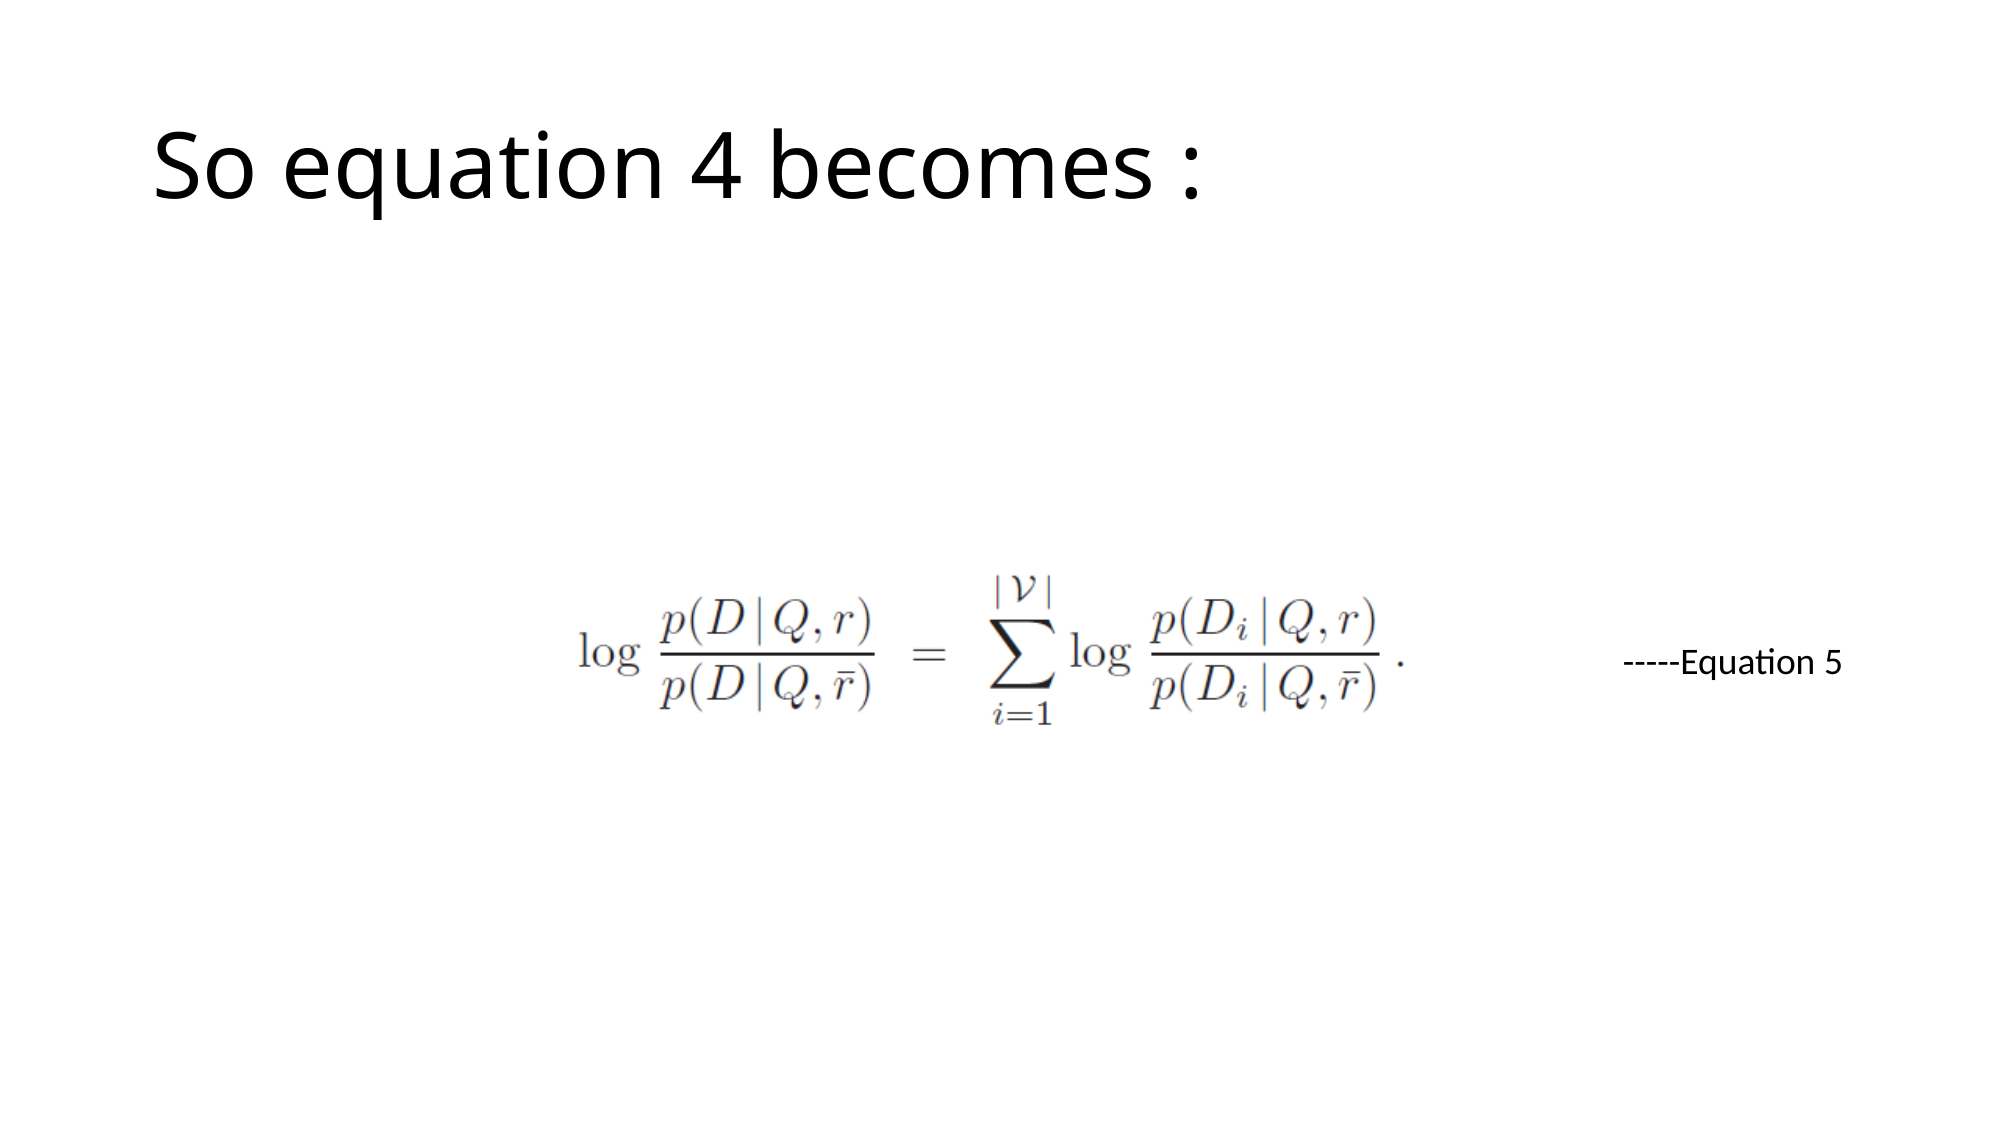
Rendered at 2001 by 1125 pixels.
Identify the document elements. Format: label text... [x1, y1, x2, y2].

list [517, 565, 1483, 747]
text_box -----Equation 5 [1608, 629, 1870, 690]
title So equation 4 becomes : [137, 59, 1863, 278]
